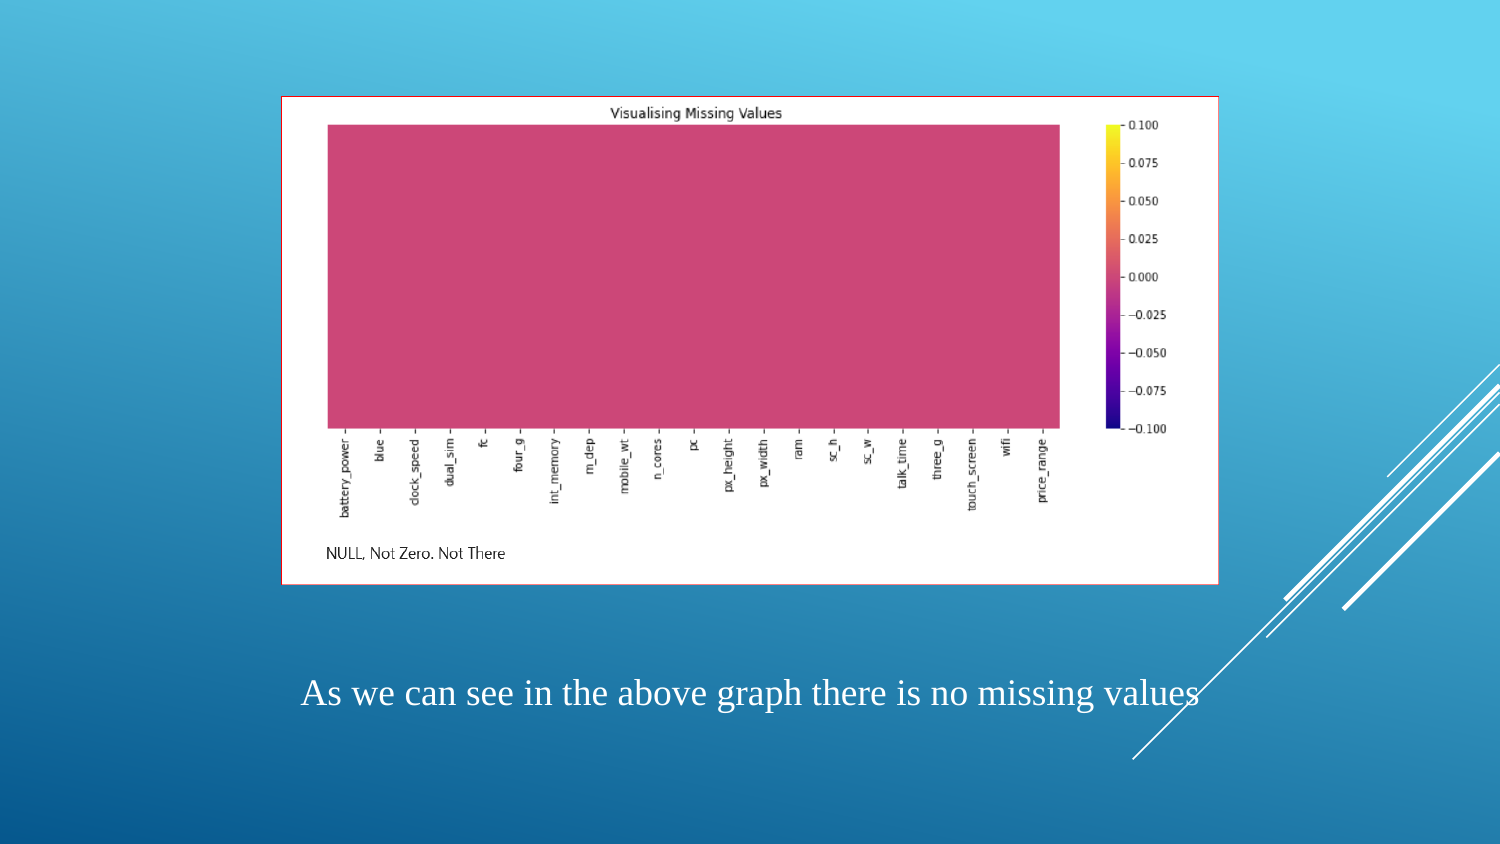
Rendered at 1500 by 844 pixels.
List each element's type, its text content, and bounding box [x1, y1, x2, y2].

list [281, 96, 1219, 585]
text_box As we can see in the above graph there is no missing values [87, 659, 1400, 713]
